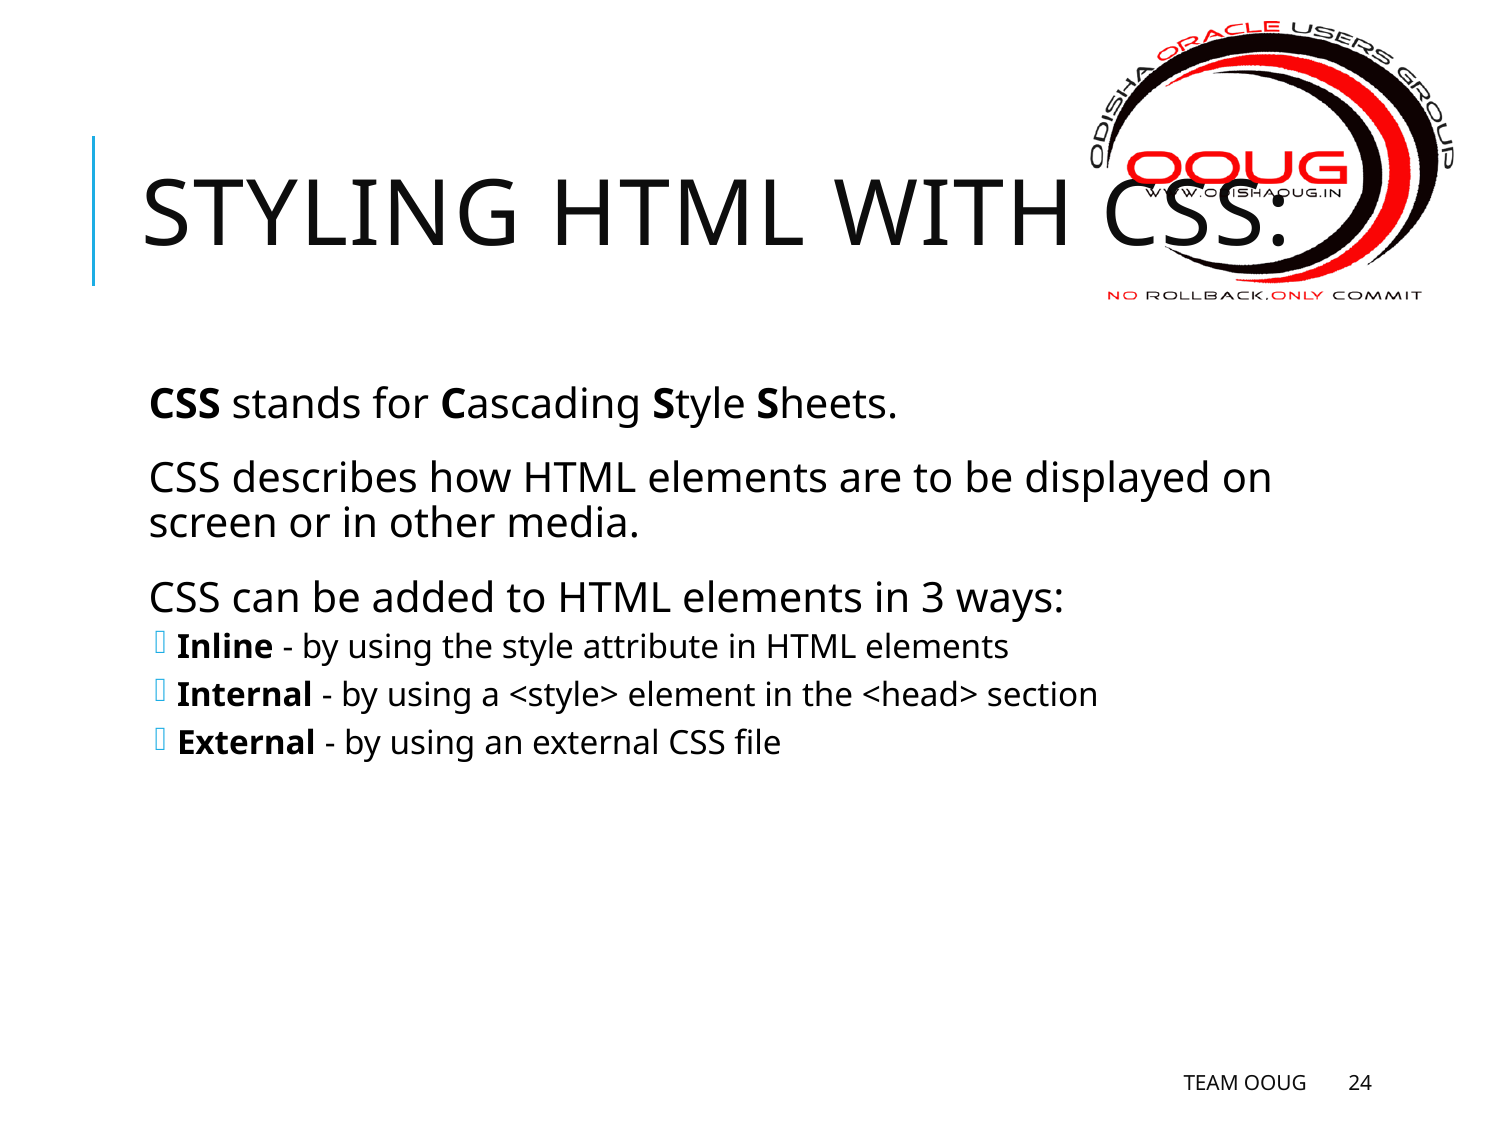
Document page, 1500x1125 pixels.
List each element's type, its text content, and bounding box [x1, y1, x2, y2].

footer Team OOUG [595, 1061, 1322, 1107]
list CSS stands for Cascading Style Sheets. CSS describes how HTML elements are to be displayed on screen or in other media. CSS can be added to HTML elements in 3 ways: Inline - by using the style attribute in HTML elements Internal - by using a <style> element in the <head> section External - by using an external CSS file [126, 375, 1322, 1035]
title Styling HTML with CSS: [126, 96, 1322, 342]
picture [1090, 21, 1454, 301]
slide_number 24 [1333, 1061, 1454, 1107]
